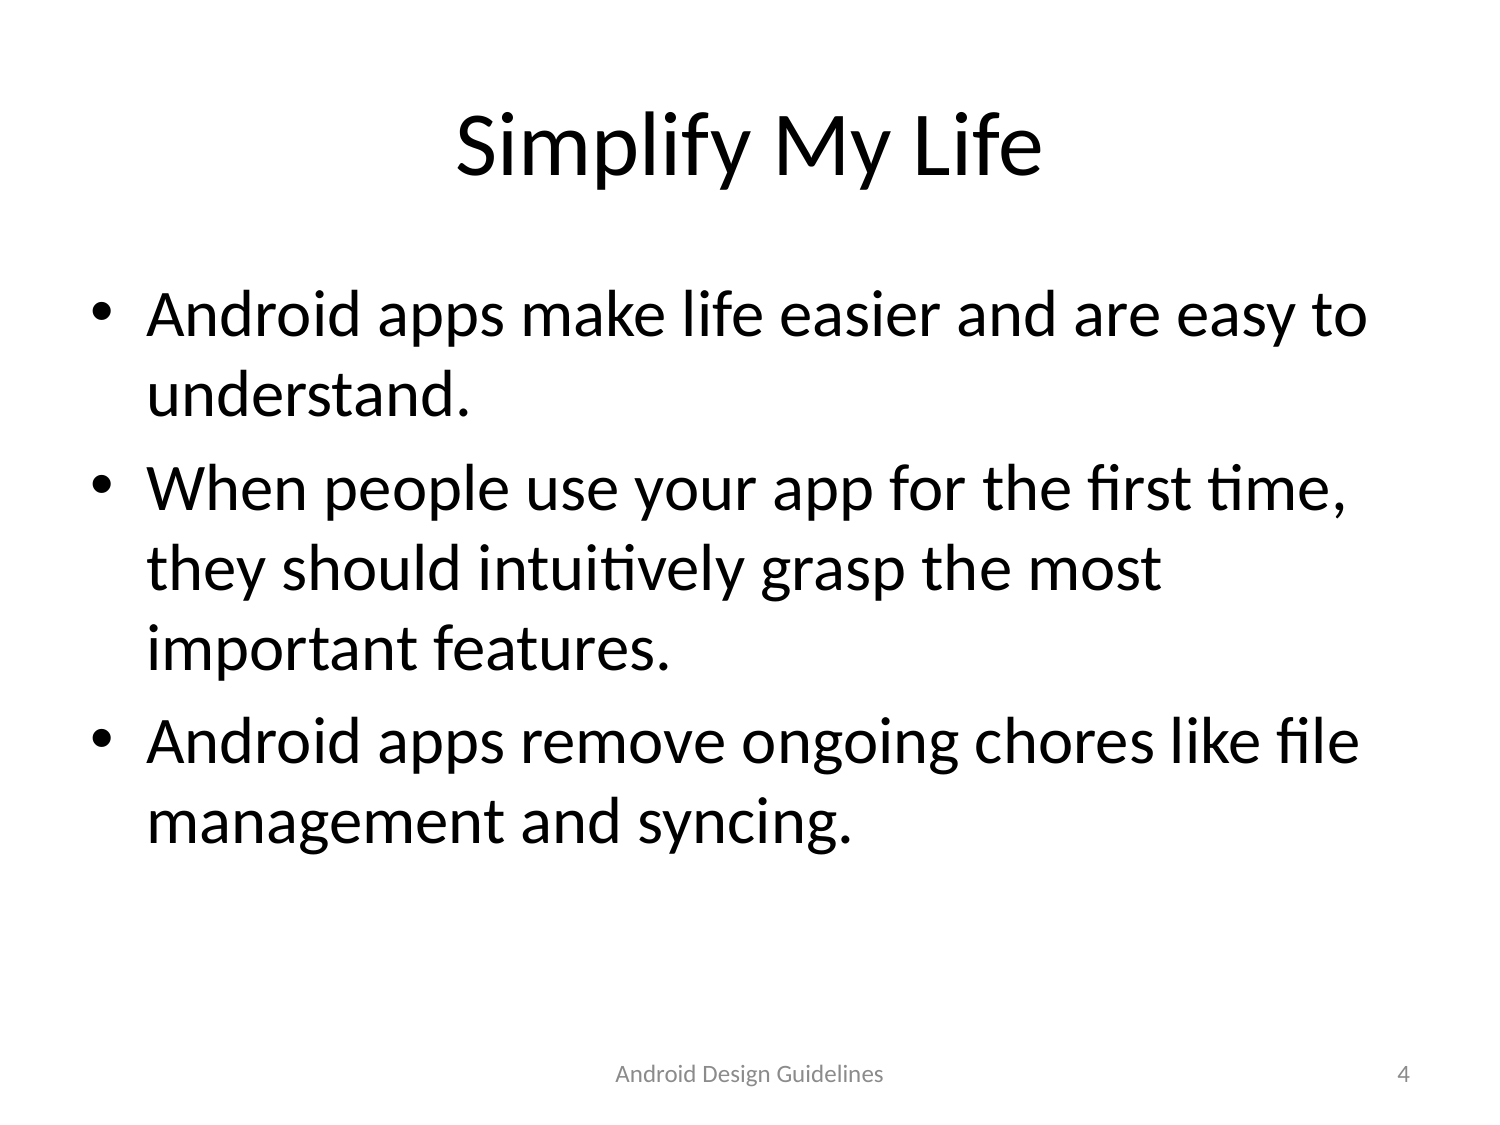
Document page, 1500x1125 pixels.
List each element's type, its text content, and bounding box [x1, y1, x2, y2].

footer Android Design Guidelines [512, 1042, 988, 1103]
title Simplify My Life [75, 45, 1425, 233]
list Android apps make life easier and are easy to understand. When people use your app for the first time, they should intuitively grasp the most important features. Android apps remove ongoing chores like file management and syncing. [75, 262, 1425, 1005]
slide_number 4 [1074, 1042, 1425, 1103]
